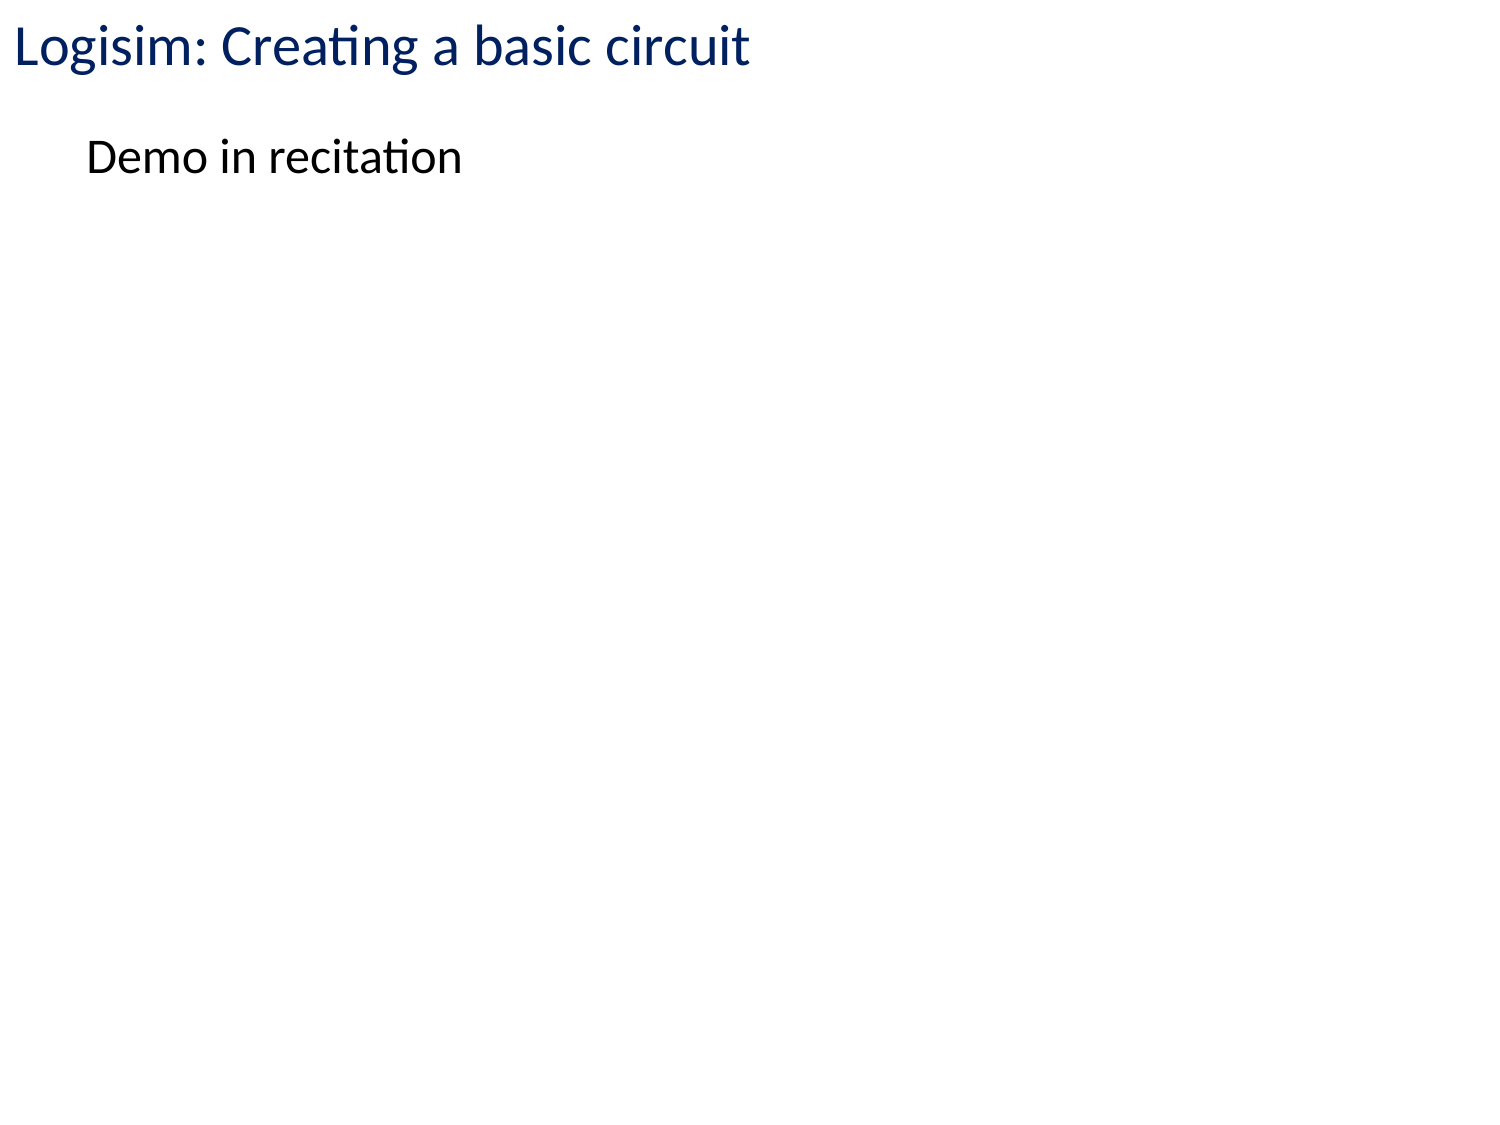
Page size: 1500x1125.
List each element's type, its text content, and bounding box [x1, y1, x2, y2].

text_box Logisim: Creating a basic circuit [0, 0, 1335, 85]
text_box Demo in recitation [71, 116, 1335, 371]
